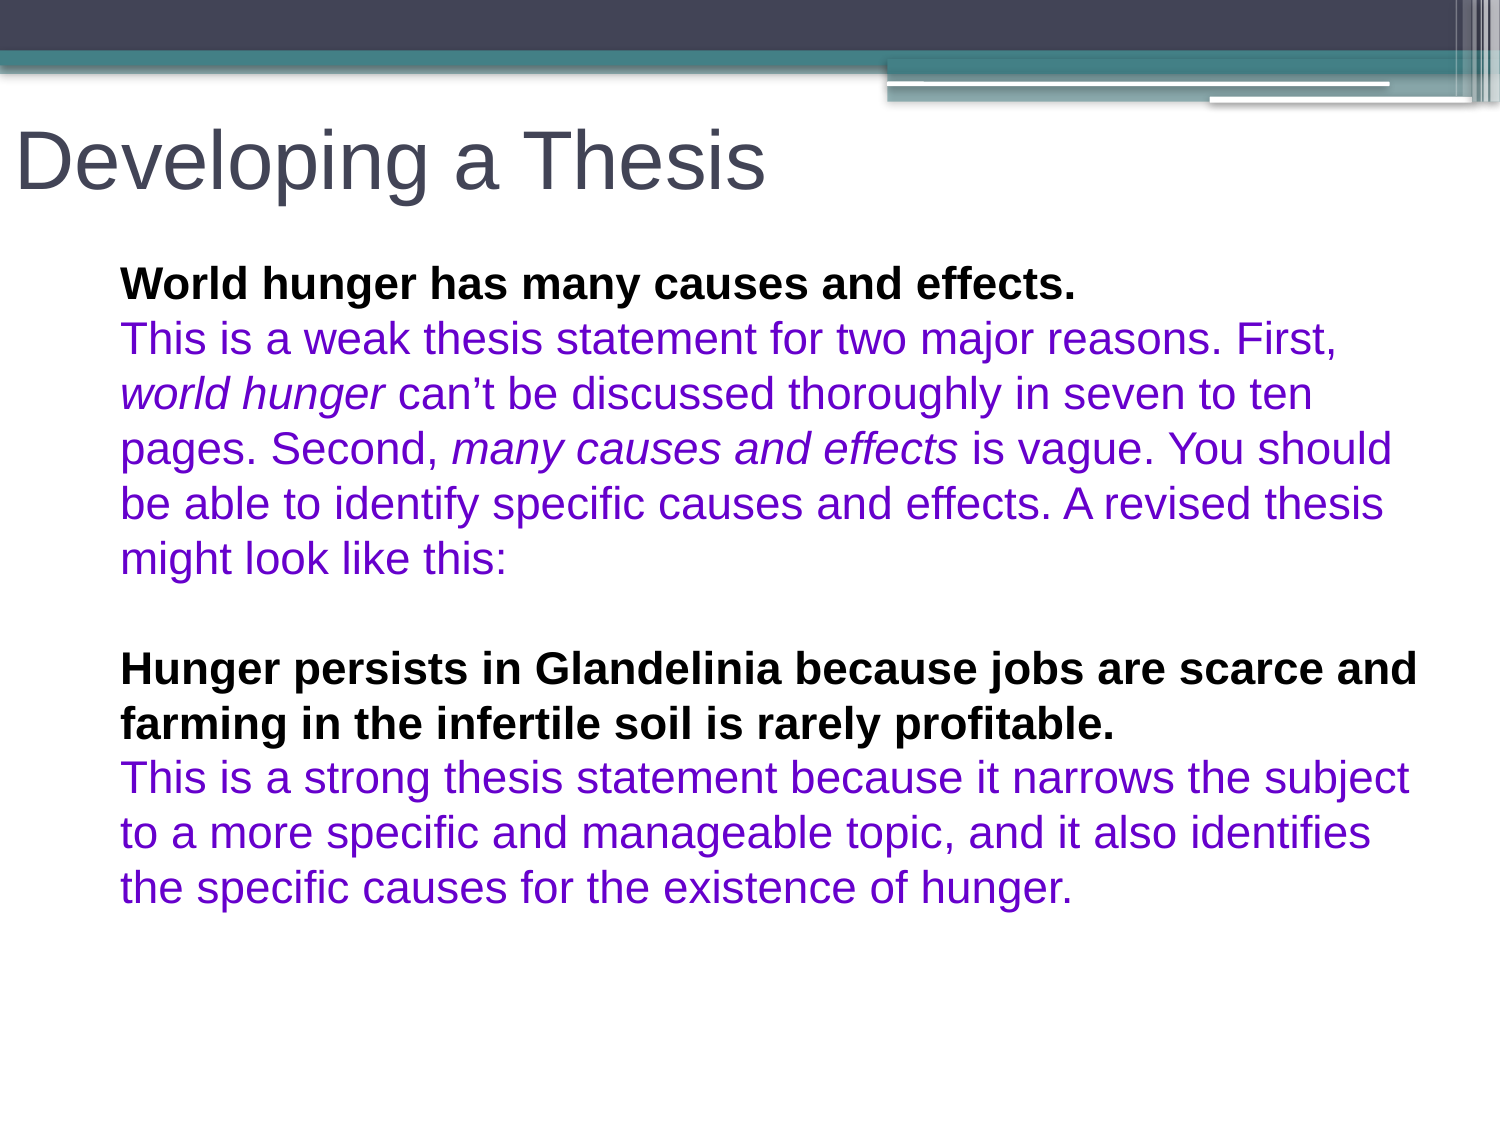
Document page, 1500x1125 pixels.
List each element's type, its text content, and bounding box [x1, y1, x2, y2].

text_box World hunger has many causes and effects. This is a weak thesis statement for two major reasons. First, world hunger can’t be discussed thoroughly in seven to ten pages. Second, many causes and effects is vague. You should be able to identify specific causes and effects. A revised thesis might look like this: Hunger persists in Glandelinia because jobs are scarce and farming in the infertile soil is rarely profitable. This is a strong thesis statement because it narrows the subject to a more specific and manageable topic, and it also identifies the specific causes for the existence of hunger. [105, 246, 1442, 921]
title Developing a Thesis [0, 62, 1350, 250]
list [82, 257, 1432, 1037]
text_box [0, 0, 1500, 75]
